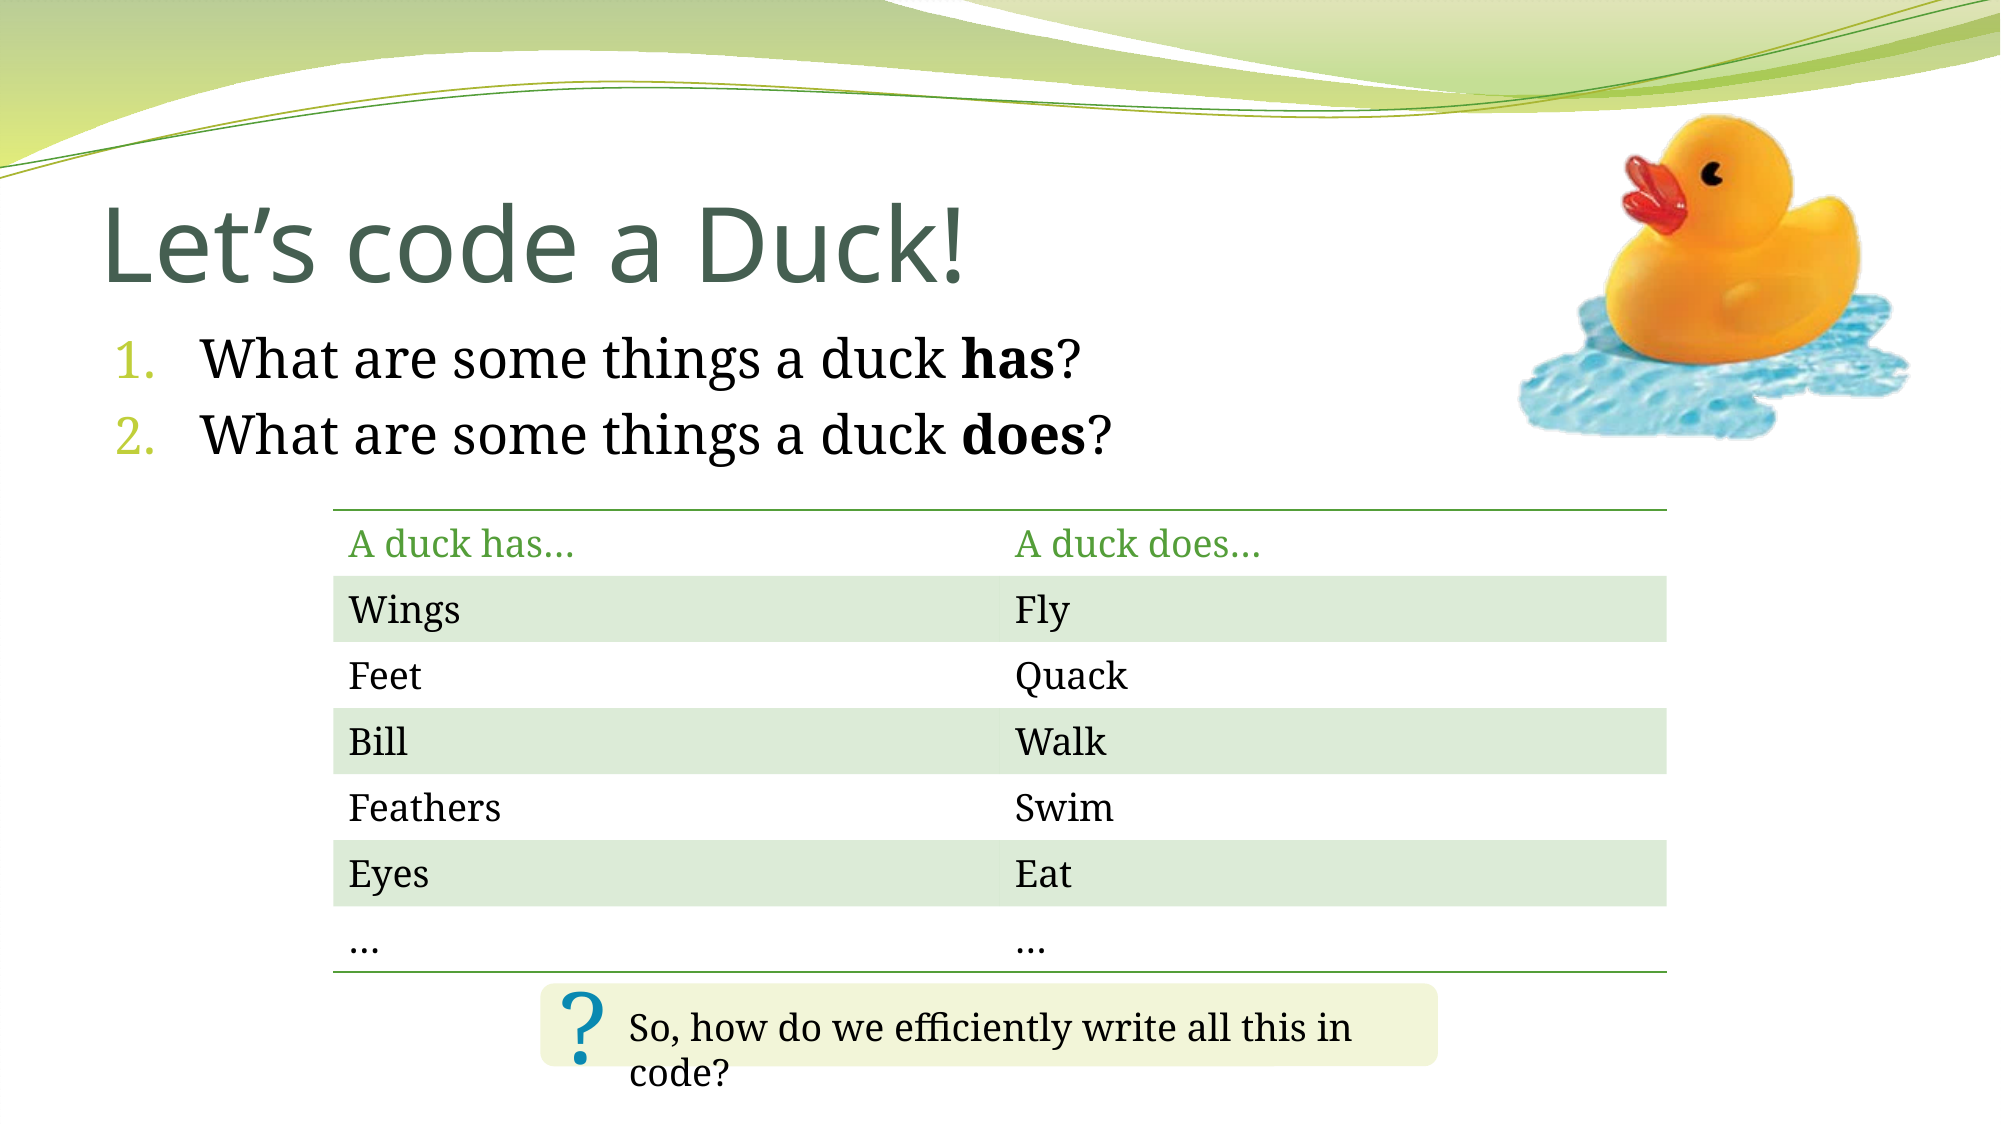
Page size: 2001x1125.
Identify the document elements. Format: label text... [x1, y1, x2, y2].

table_cell Fly [1000, 576, 1667, 642]
table_cell Quack [1000, 642, 1667, 708]
table_cell Walk [1000, 708, 1667, 774]
table_cell Feet [333, 642, 1000, 708]
table_header A duck has… [333, 511, 1000, 576]
picture [1441, 29, 1989, 577]
table_cell … [333, 906, 1000, 971]
table_cell Swim [1000, 774, 1667, 840]
table_cell Feathers [333, 774, 1000, 840]
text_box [540, 983, 1460, 1067]
table_cell Bill [333, 708, 1000, 774]
table_header A duck does… [1000, 511, 1441, 576]
list What are some things a duck has? What are some things a duck does? [99, 317, 1441, 496]
table_cell … [1000, 906, 1667, 971]
table_cell Eat [1000, 840, 1667, 906]
title Let’s code a Duck! [99, 115, 1441, 303]
table_cell Wings [333, 576, 1000, 642]
table_cell Eyes [333, 840, 1000, 906]
